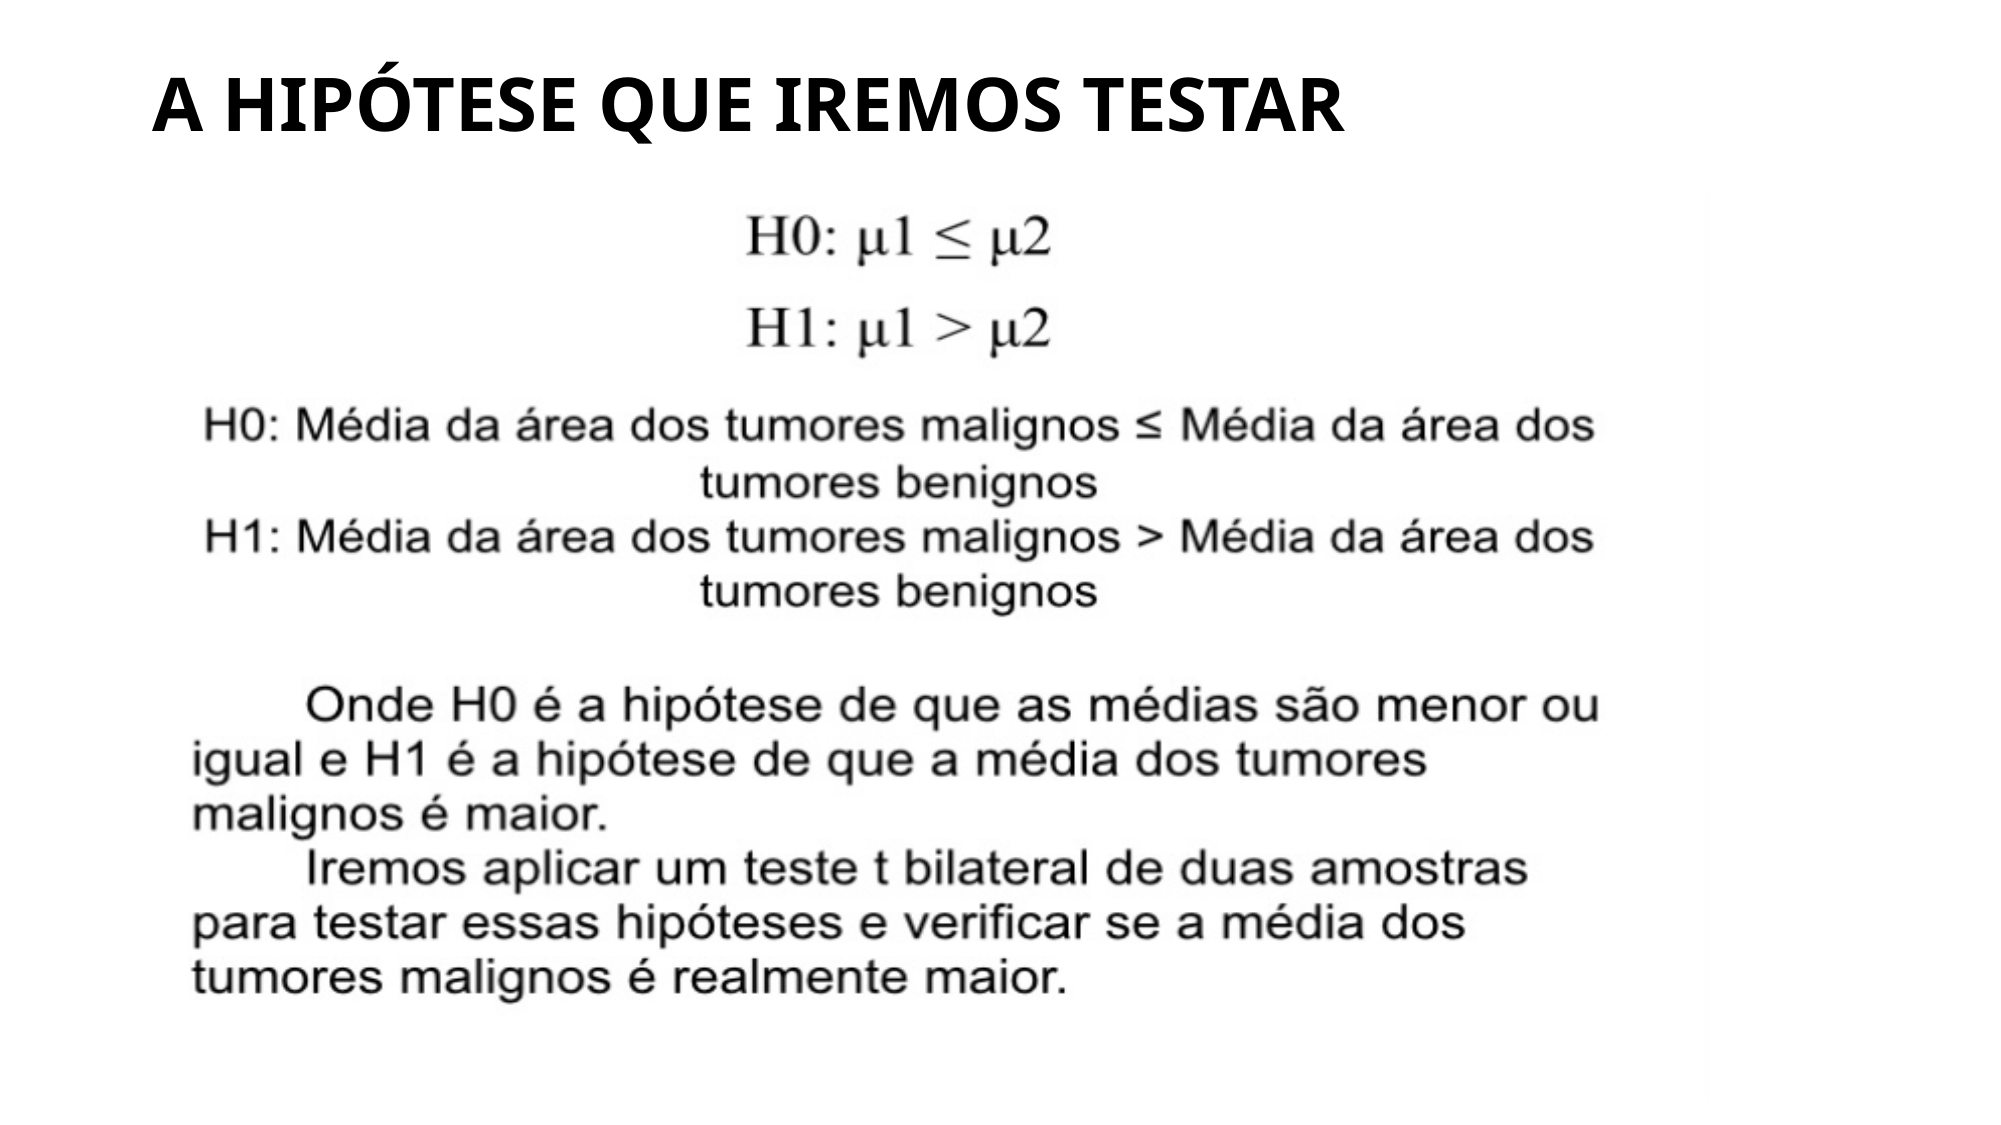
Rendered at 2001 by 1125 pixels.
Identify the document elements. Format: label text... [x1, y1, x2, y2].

picture [124, 193, 1709, 1102]
title A HIPÓTESE QUE IREMOS TESTAR [137, 59, 1863, 156]
